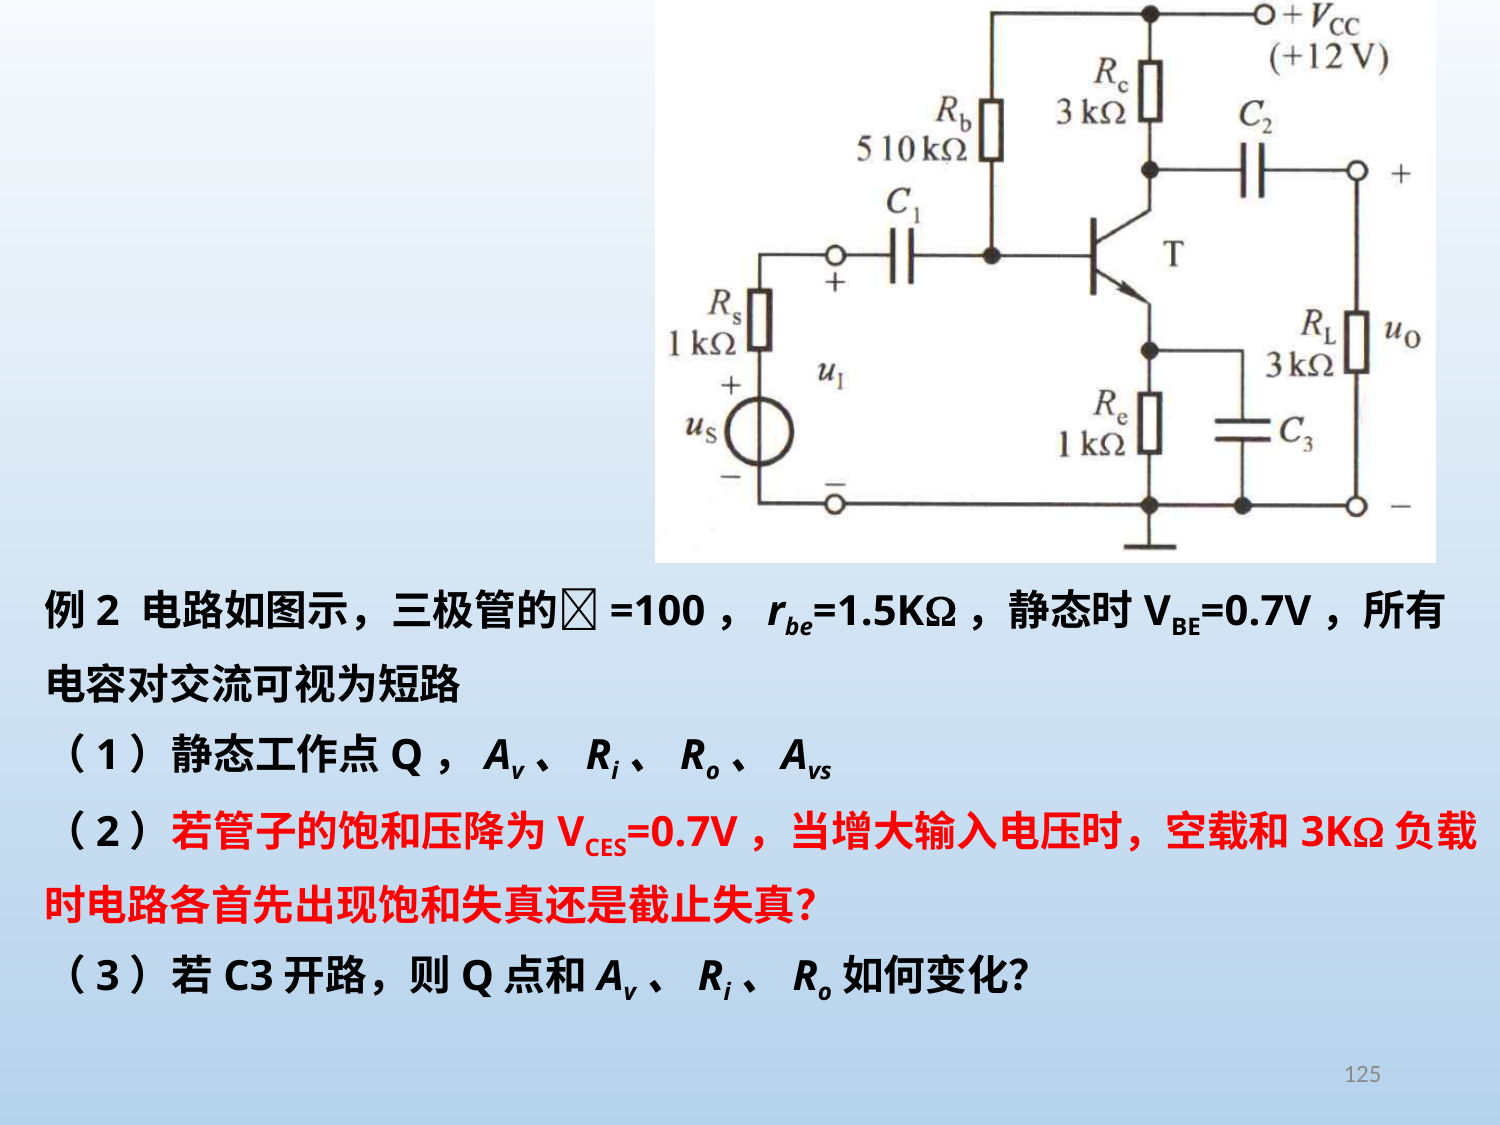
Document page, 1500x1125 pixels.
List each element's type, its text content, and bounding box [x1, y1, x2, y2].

text_box 例2 电路如图示，三极管的=100，rbe=1.5K，静态时VBE=0.7V，所有电容对交流可视为短路 （1）静态工作点Q，Av、Ri、Ro、Avs （2）若管子的饱和压降为VCES=0.7V，当增大输入电压时，空载和3K负载时电路各首先出现饱和失真还是截止失真？ （3）若C3开路，则Q点和Av、Ri、Ro如何变化？ [29, 556, 1500, 1013]
slide_number 125 [1059, 1042, 1397, 1103]
picture [655, 0, 1436, 563]
